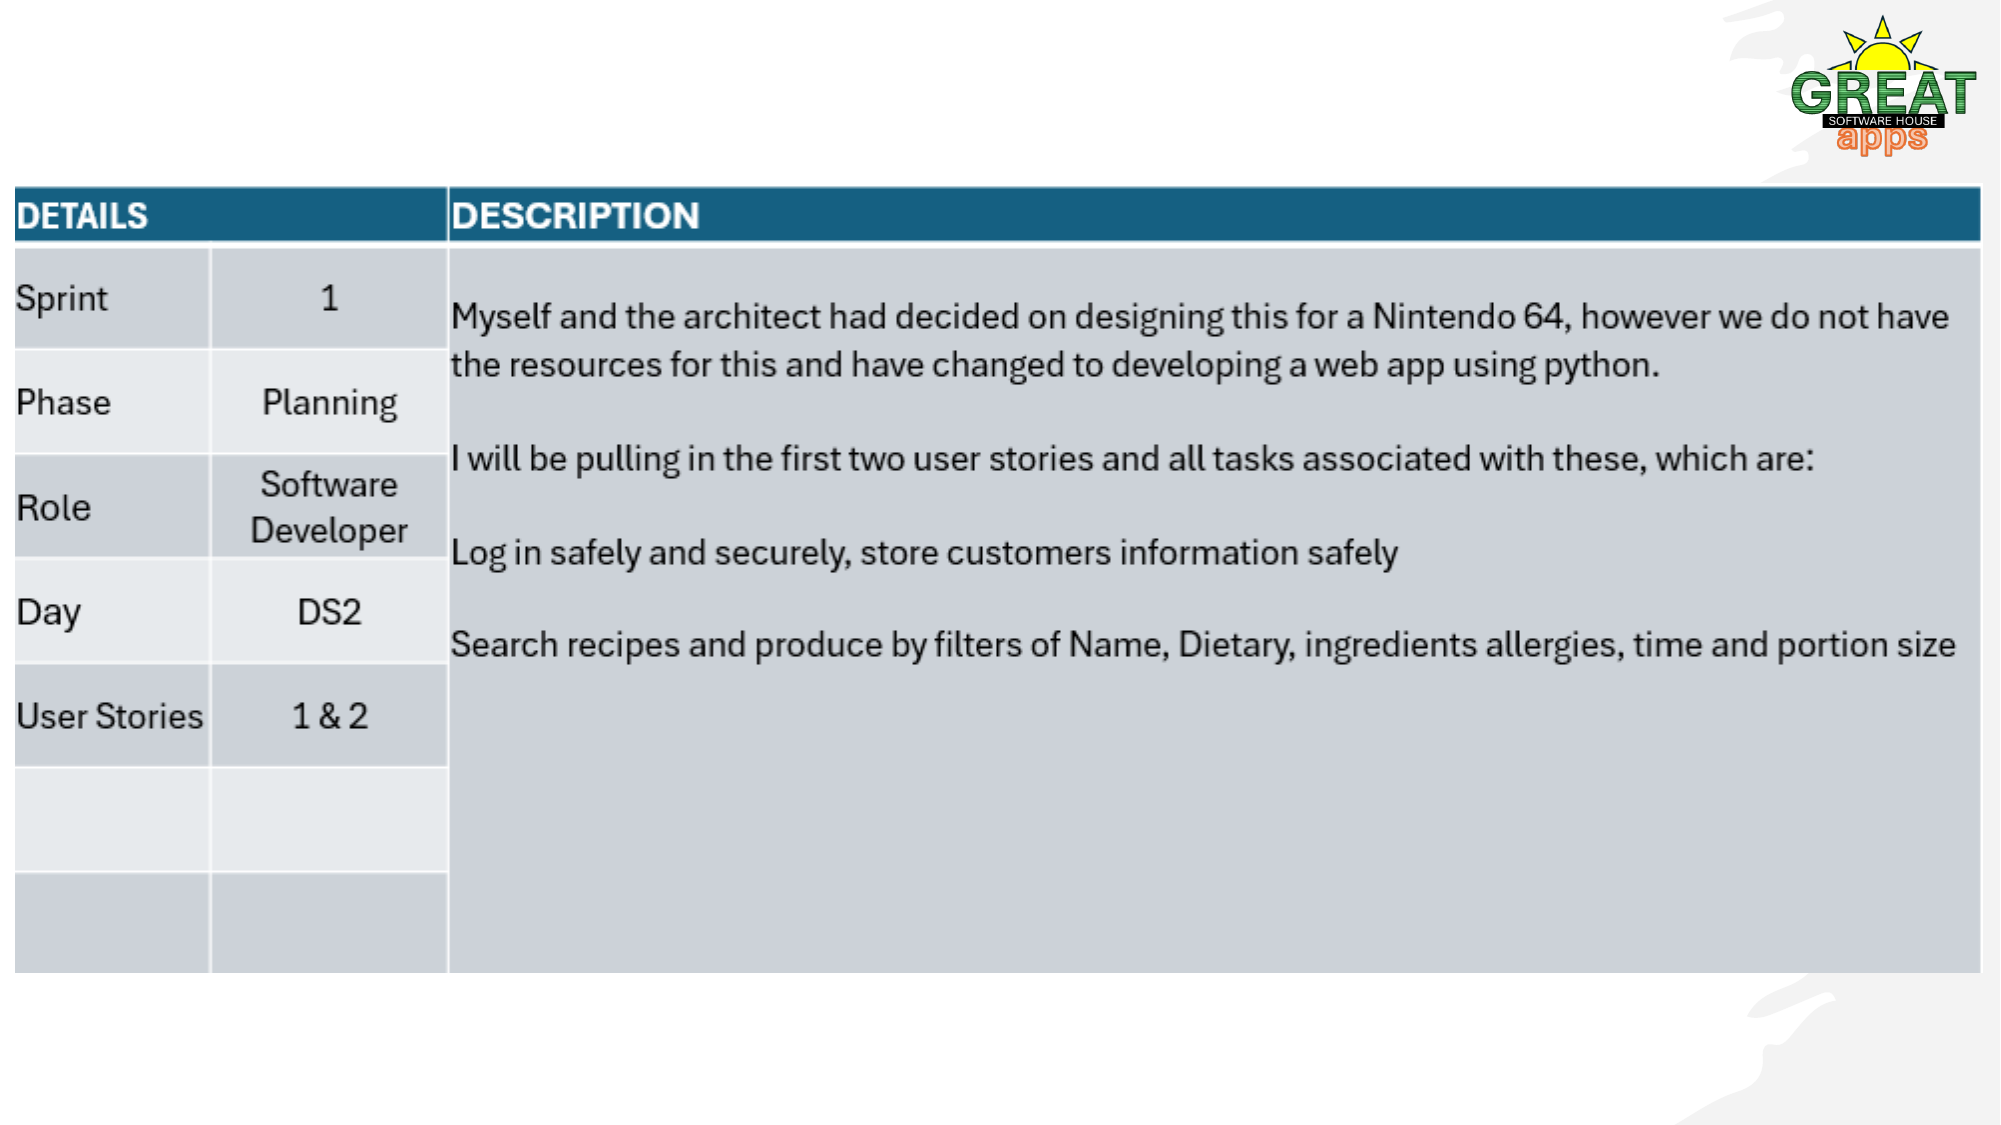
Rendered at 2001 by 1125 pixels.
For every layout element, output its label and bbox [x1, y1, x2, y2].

picture [15, 183, 1983, 973]
text_box [1674, 0, 2000, 1125]
picture [1779, 14, 1986, 165]
text_box [0, 0, 1835, 1125]
